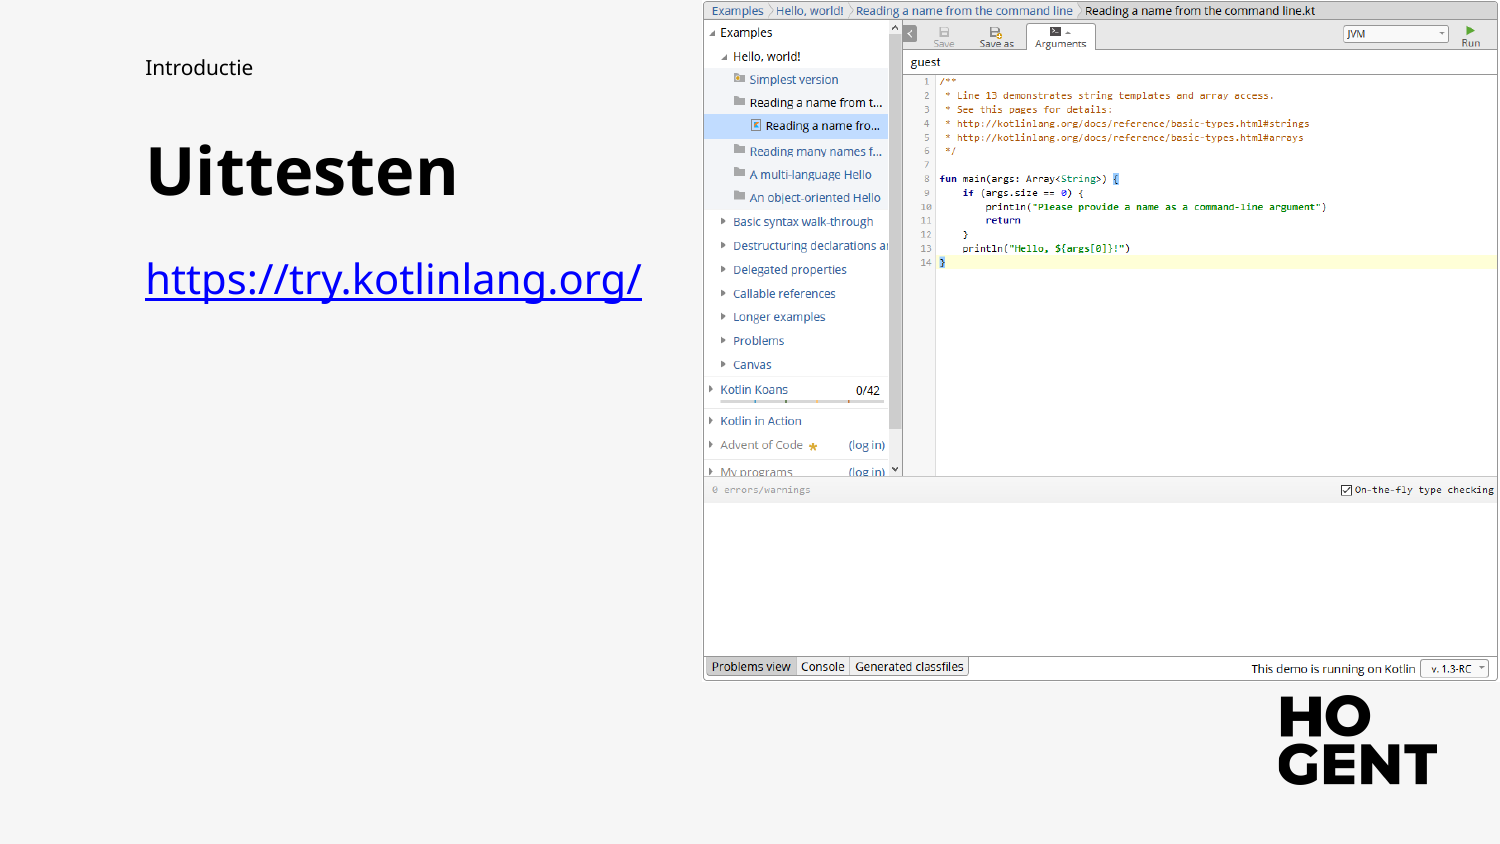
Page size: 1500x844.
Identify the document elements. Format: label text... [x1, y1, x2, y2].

list Introductie [130, 46, 697, 100]
picture [702, 0, 1500, 683]
title Uittesten [130, 121, 697, 223]
list https://try.kotlinlang.org/ [130, 245, 1251, 700]
